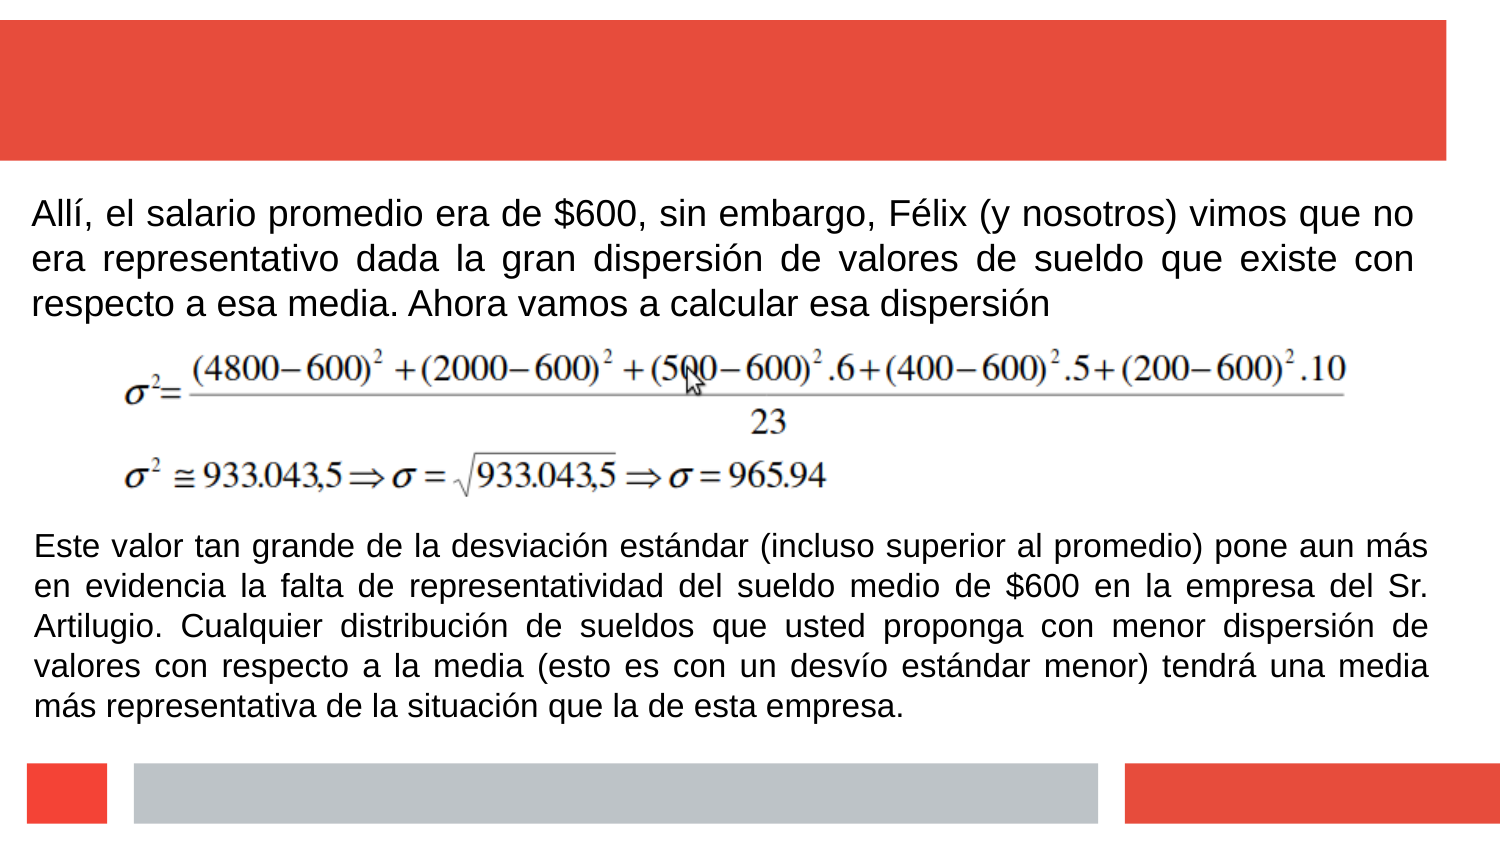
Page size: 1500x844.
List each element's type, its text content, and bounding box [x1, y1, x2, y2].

text_box Este valor tan grande de la desviación estándar (incluso superior al promedio) pone aun más en evidencia la falta de representatividad del sueldo medio de $600 en la empresa del Sr. Artilugio. Cualquier distribución de sueldos que usted proponga con menor dispersión de valores con respecto a la media (esto es con un desvío estándar menor) tendrá una media más representativa de la situación que la de esta empresa. [19, 425, 1447, 823]
picture [75, 291, 1398, 519]
subtitle Allí, el salario promedio era de $600, sin embargo, Félix (y nosotros) vimos que no era representativo dada la gran dispersión de valores de sueldo que existe con respecto a esa media. Ahora vamos a calcular esa dispersión [19, 176, 1428, 425]
